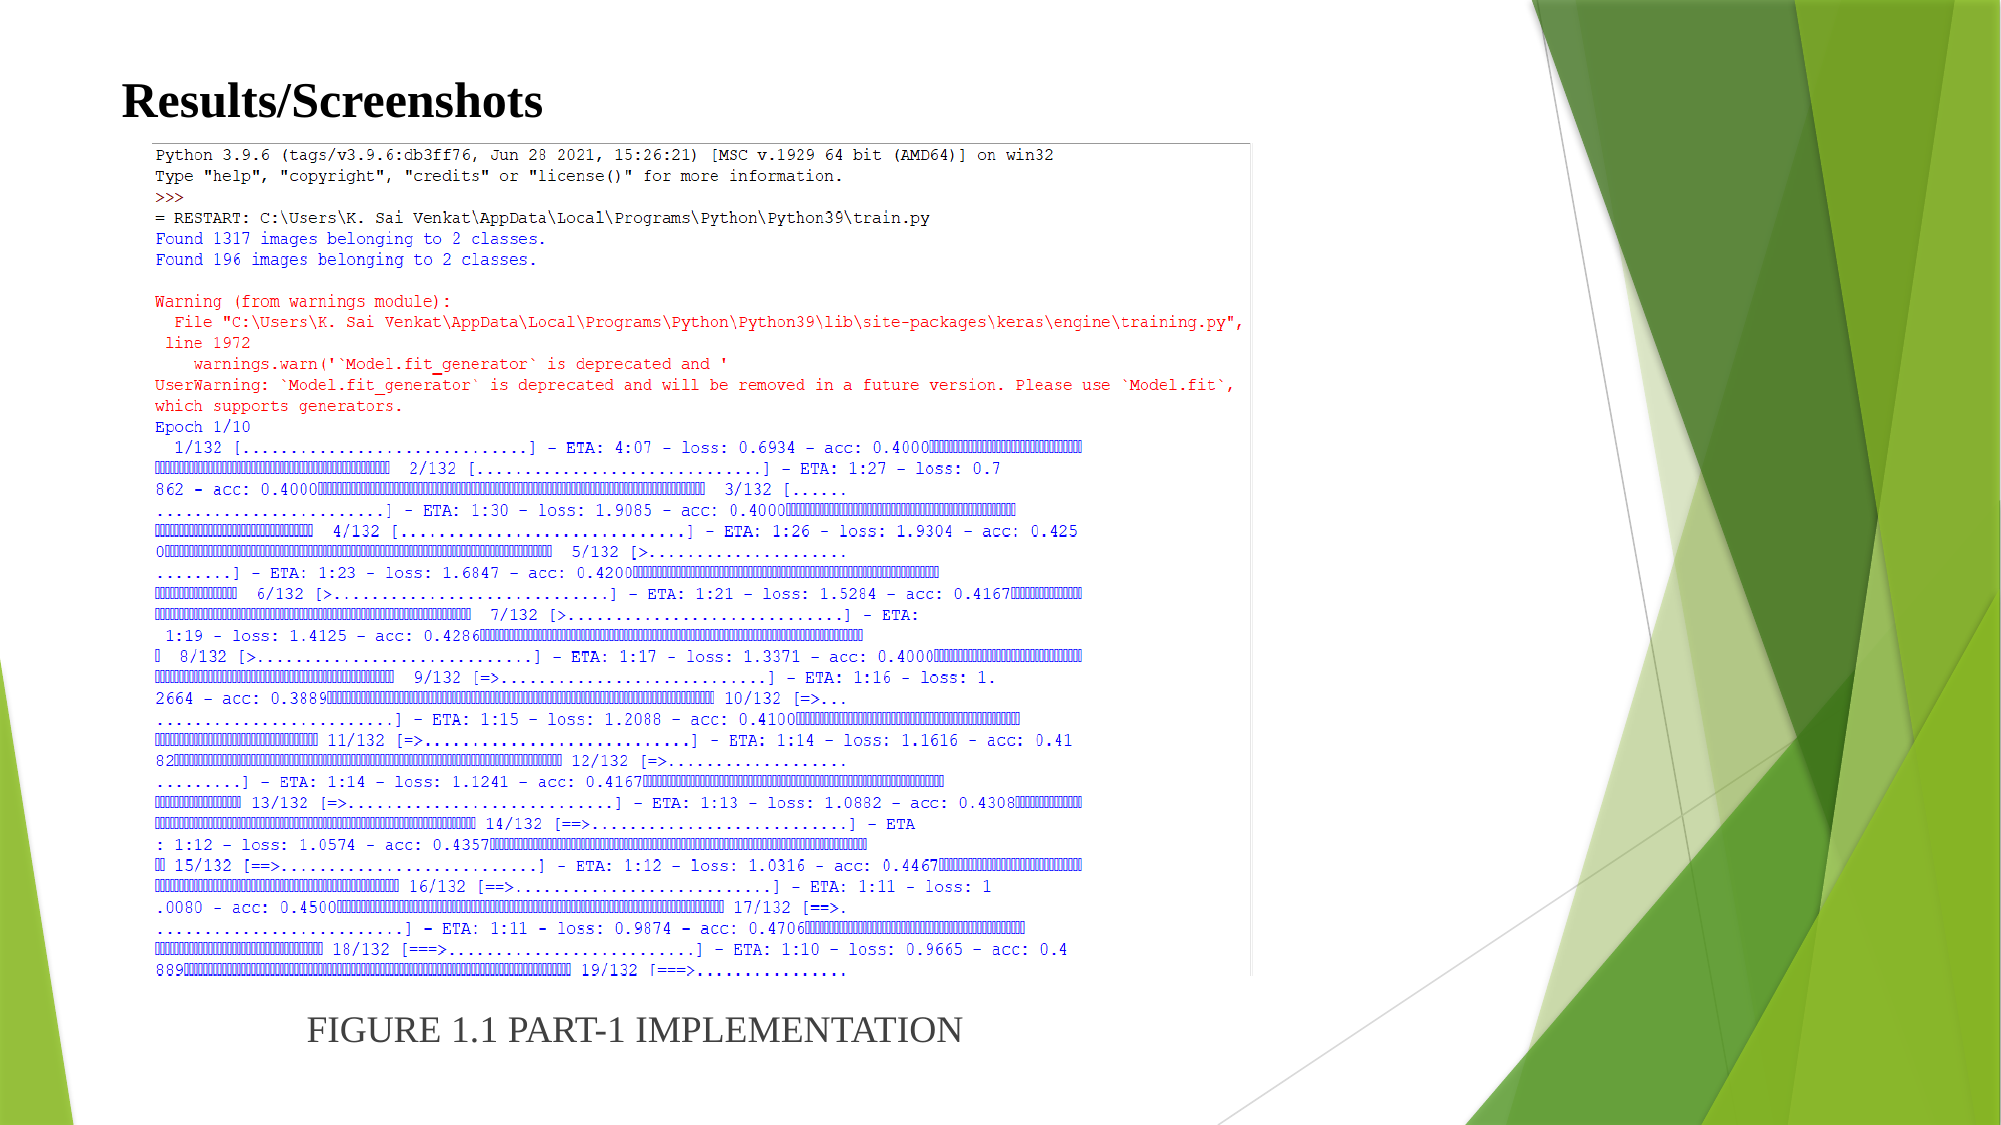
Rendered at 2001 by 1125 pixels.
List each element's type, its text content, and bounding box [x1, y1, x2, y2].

list FIGURE 1.1 PART-1 IMPLEMENTATION [130, 997, 1541, 1066]
title Results/Screenshots [106, 59, 1517, 144]
picture [151, 142, 1254, 976]
